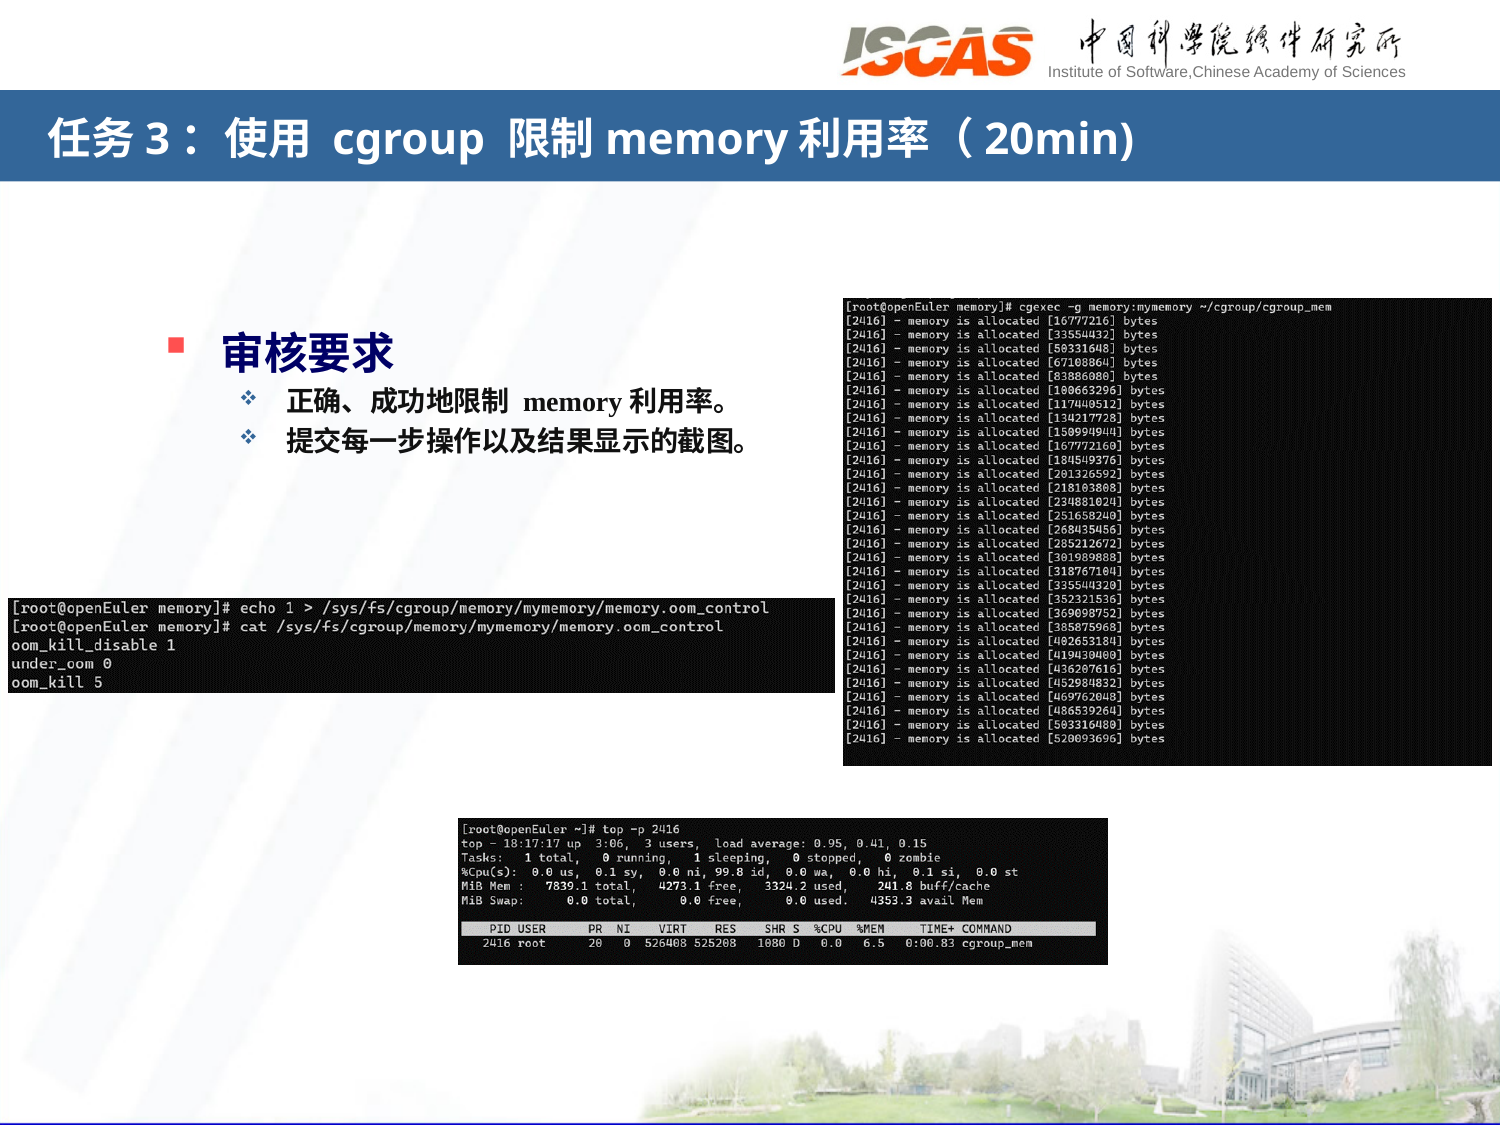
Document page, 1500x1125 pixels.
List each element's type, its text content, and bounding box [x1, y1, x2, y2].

text_box 审核要求 正确、成功地限制 memory利用率。 提交每一步操作以及结果显示的截图。 [152, 319, 837, 542]
picture [1077, 15, 1402, 71]
picture [0, 182, 1500, 1125]
picture [837, 18, 1045, 87]
title 任务3：使用 cgroup 限制memory利用率（20min) [0, 89, 1500, 182]
